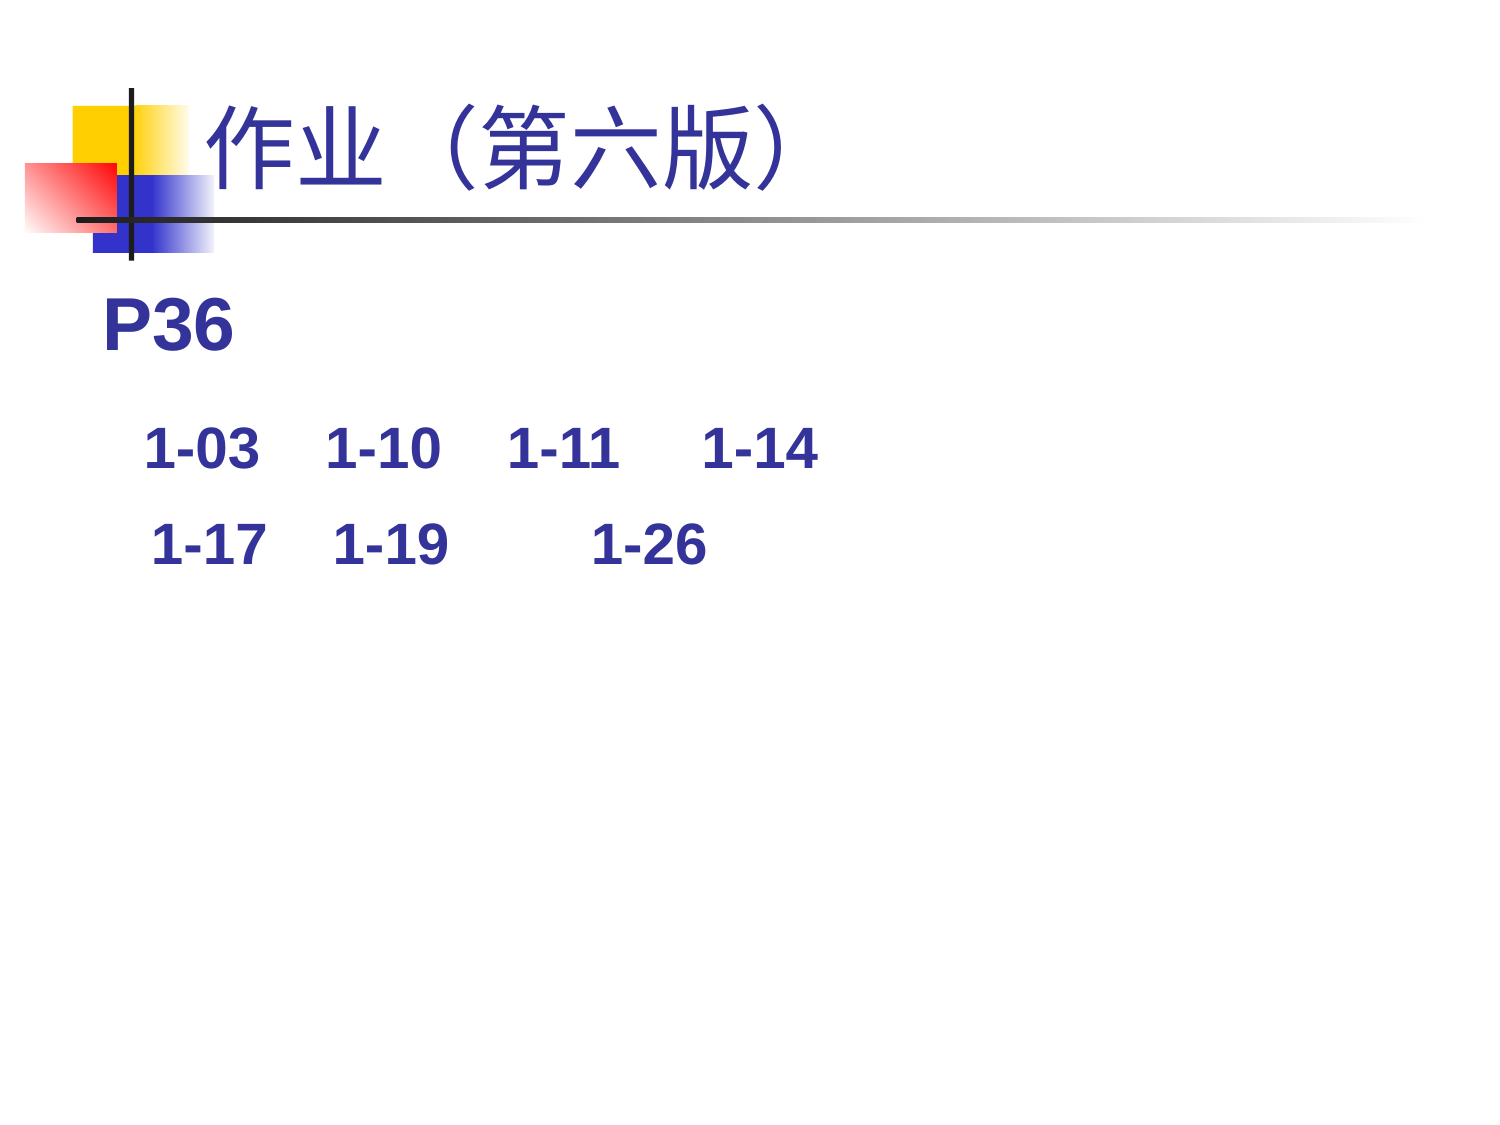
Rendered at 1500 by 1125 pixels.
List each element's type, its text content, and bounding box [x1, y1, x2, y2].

title 作业（第六版） [188, 54, 1468, 209]
list P36 1-03 1-10 1-11 1-14 1-17 1-19 1-26 [88, 278, 1364, 954]
